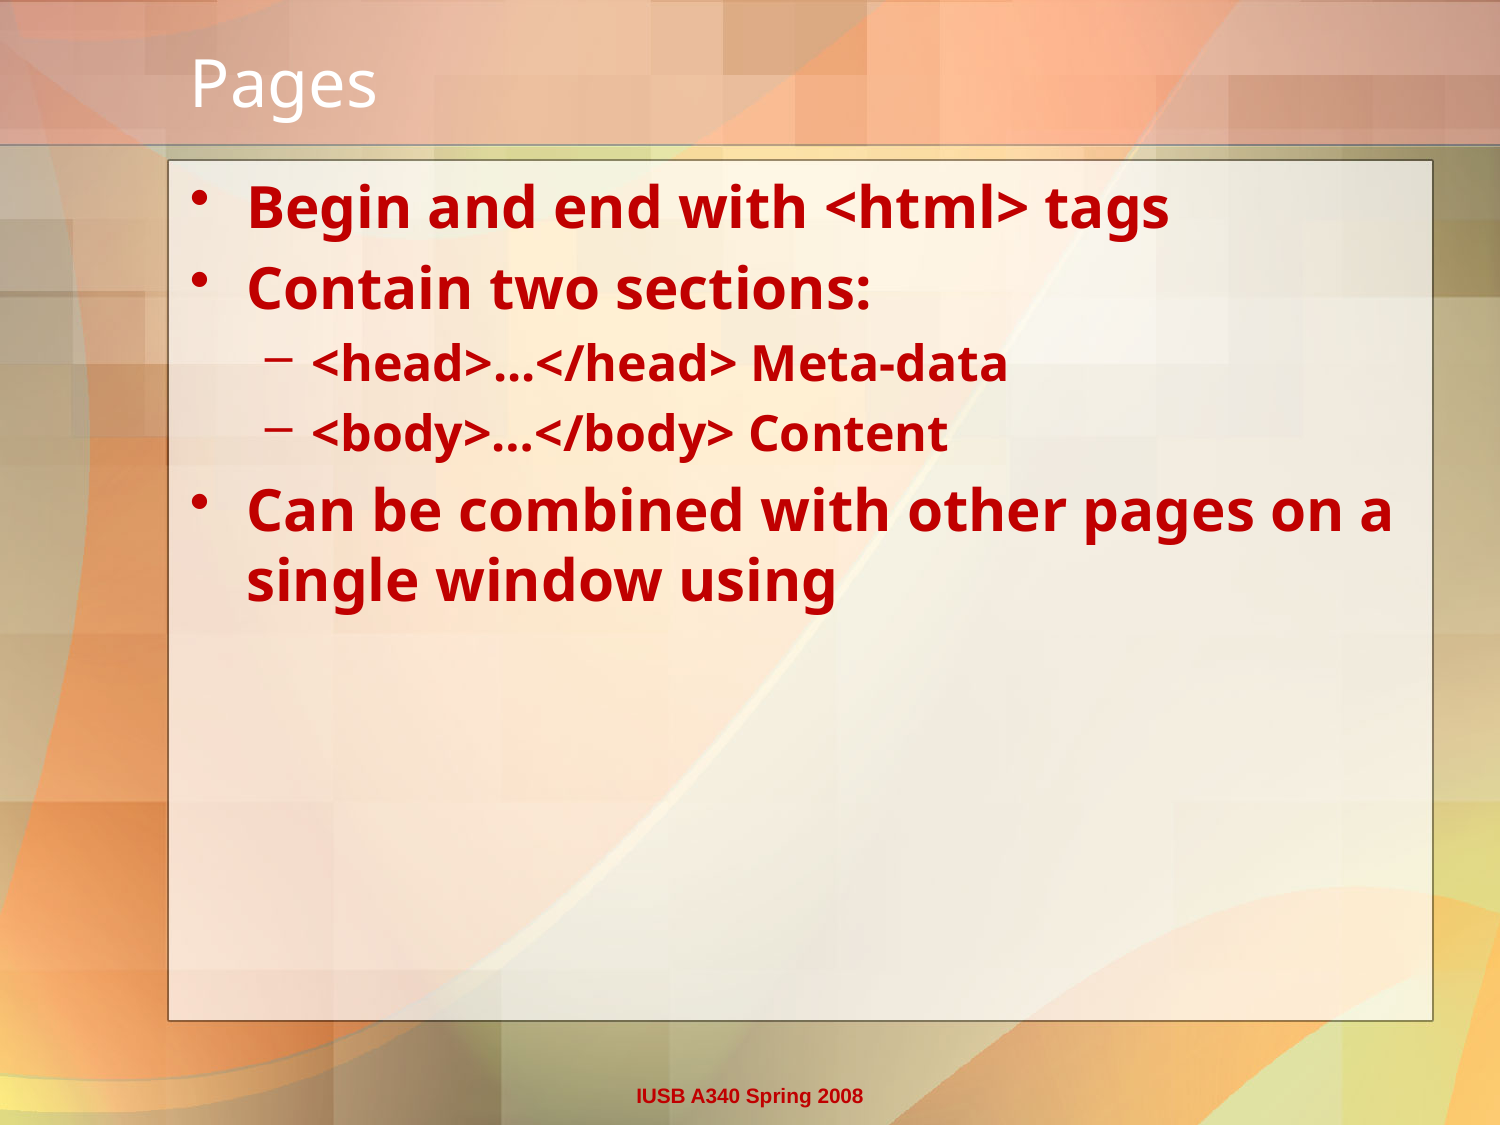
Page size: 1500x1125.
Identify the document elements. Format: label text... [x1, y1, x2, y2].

picture [0, 0, 1500, 1125]
title Pages [174, 24, 1351, 138]
list Begin and end with <html> tags Contain two sections: <head>...</head> Meta-data <body>…</body> Content Can be combined with other pages on a single window using [174, 162, 1438, 1026]
footer IUSB A340 Spring 2008 [512, 1074, 988, 1103]
